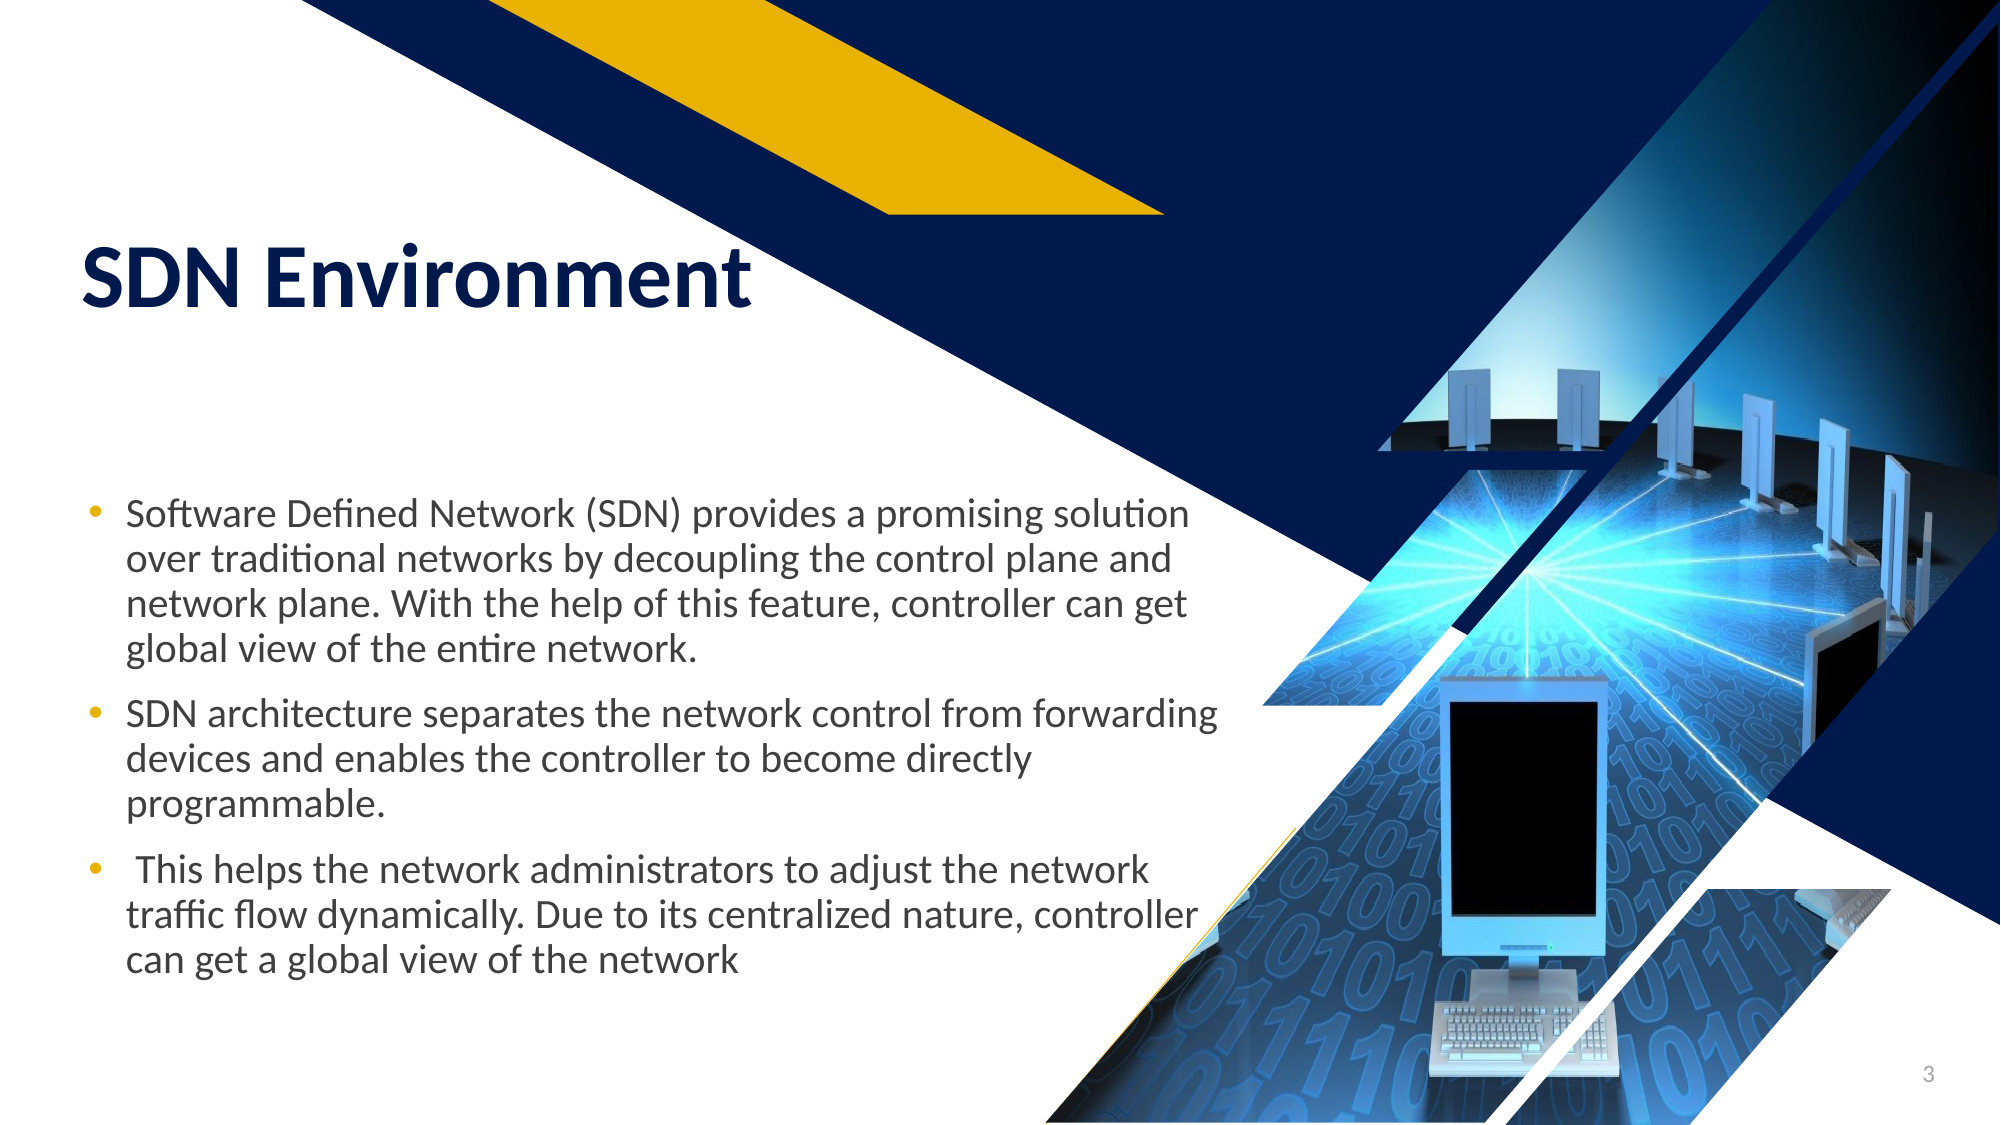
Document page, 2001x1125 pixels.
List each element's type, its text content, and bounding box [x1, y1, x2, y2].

picture [1045, 0, 2000, 1125]
list Software Defined Network (SDN) provides a promising solution over traditional networks by decoupling the control plane and network plane. With the help of this feature, controller can get global view of the entire network. SDN architecture separates the network control from forwarding devices and enables the controller to become directly programmable. This helps the network administrators to adjust the network traffic flow dynamically. Due to its centralized nature, controller can get a global view of the network [73, 483, 1045, 969]
title SDN Environment [66, 128, 1045, 328]
